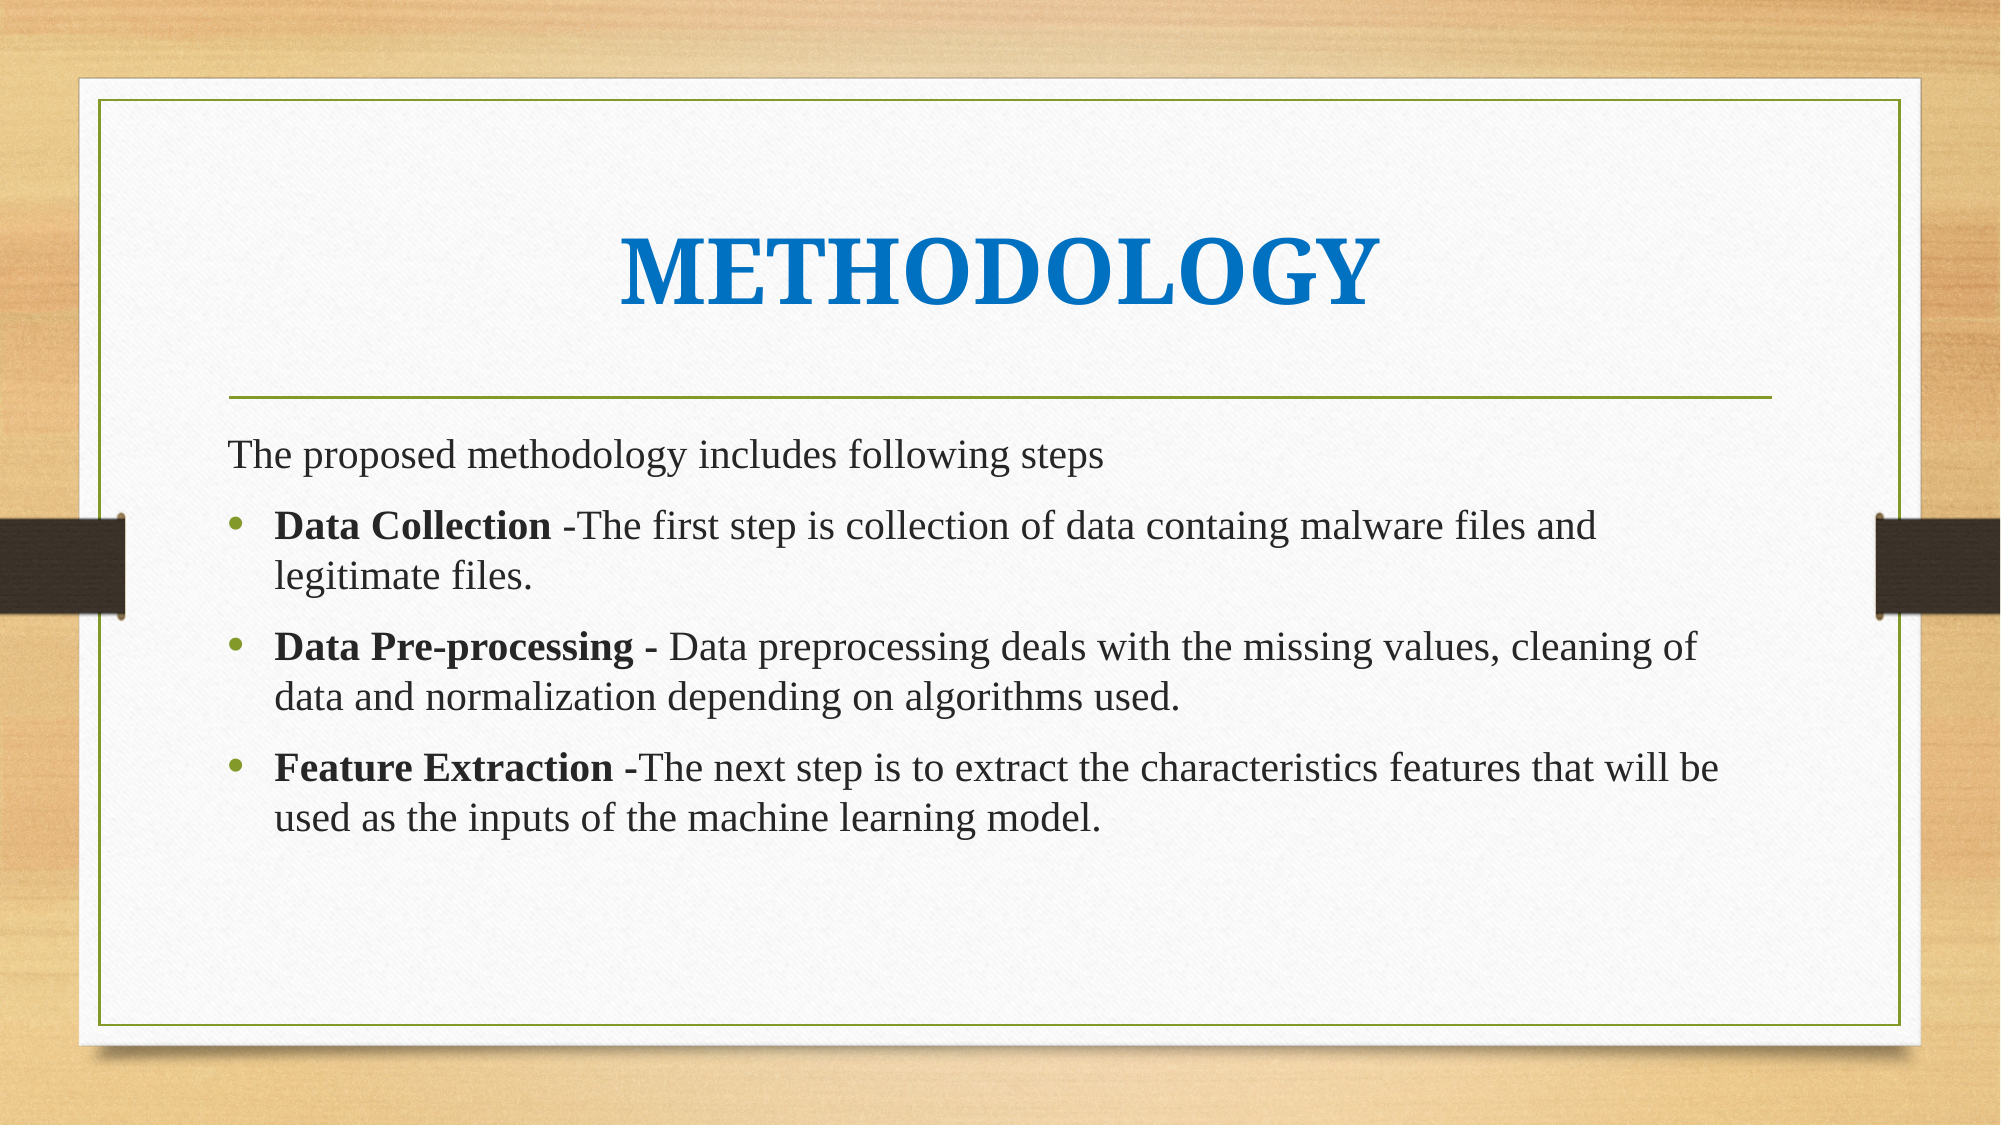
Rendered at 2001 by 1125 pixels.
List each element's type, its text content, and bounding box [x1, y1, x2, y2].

list The proposed methodology includes following steps Data Collection -The first step is collection of data containg malware files and legitimate files. Data Pre-processing - Data preprocessing deals with the missing values, cleaning of data and normalization depending on algorithms used. Feature Extraction -The next step is to extract the characteristics features that will be used as the inputs of the machine learning model. [212, 419, 1788, 964]
picture [0, 0, 2001, 1125]
title METHODOLOGY [212, 161, 1788, 375]
